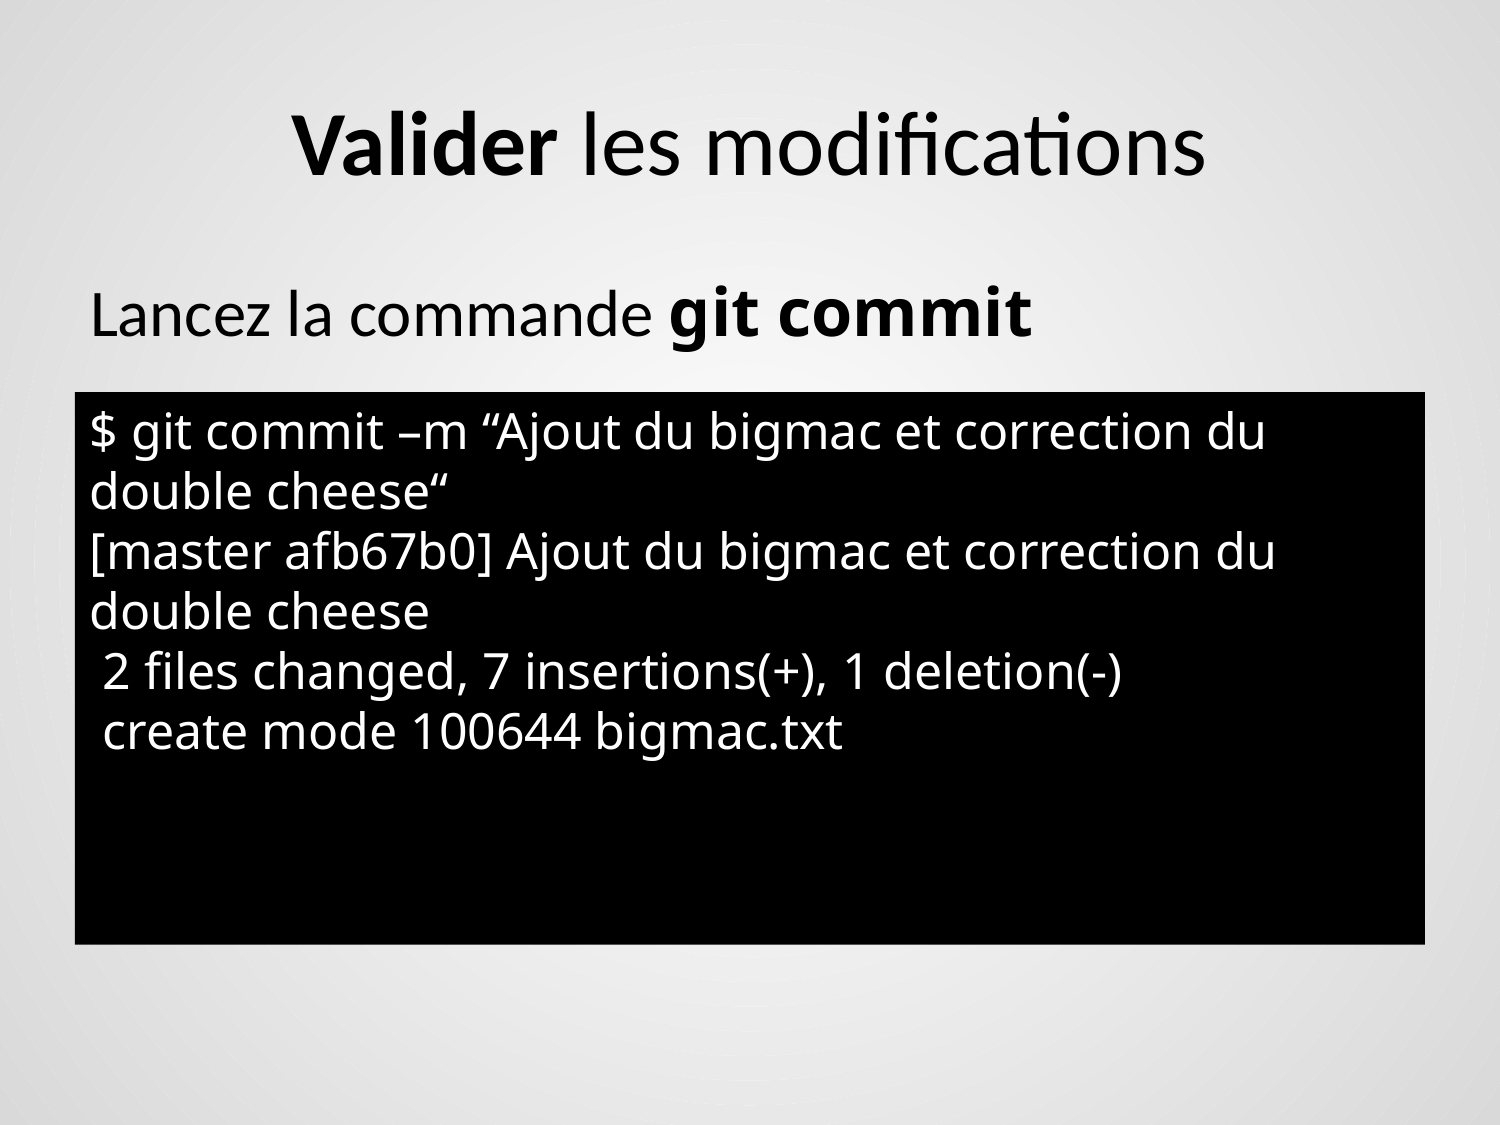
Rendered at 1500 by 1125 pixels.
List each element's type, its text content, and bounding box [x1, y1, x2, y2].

text_box $ git commit –m “Ajout du bigmac et correction du double cheese“ [master afb67b0] Ajout du bigmac et correction du double cheese 2 files changed, 7 insertions(+), 1 deletion(-) create mode 100644 bigmac.txt [74, 392, 1425, 945]
list Lancez la commande git commit [75, 262, 1425, 392]
title Valider les modifications [75, 45, 1425, 233]
